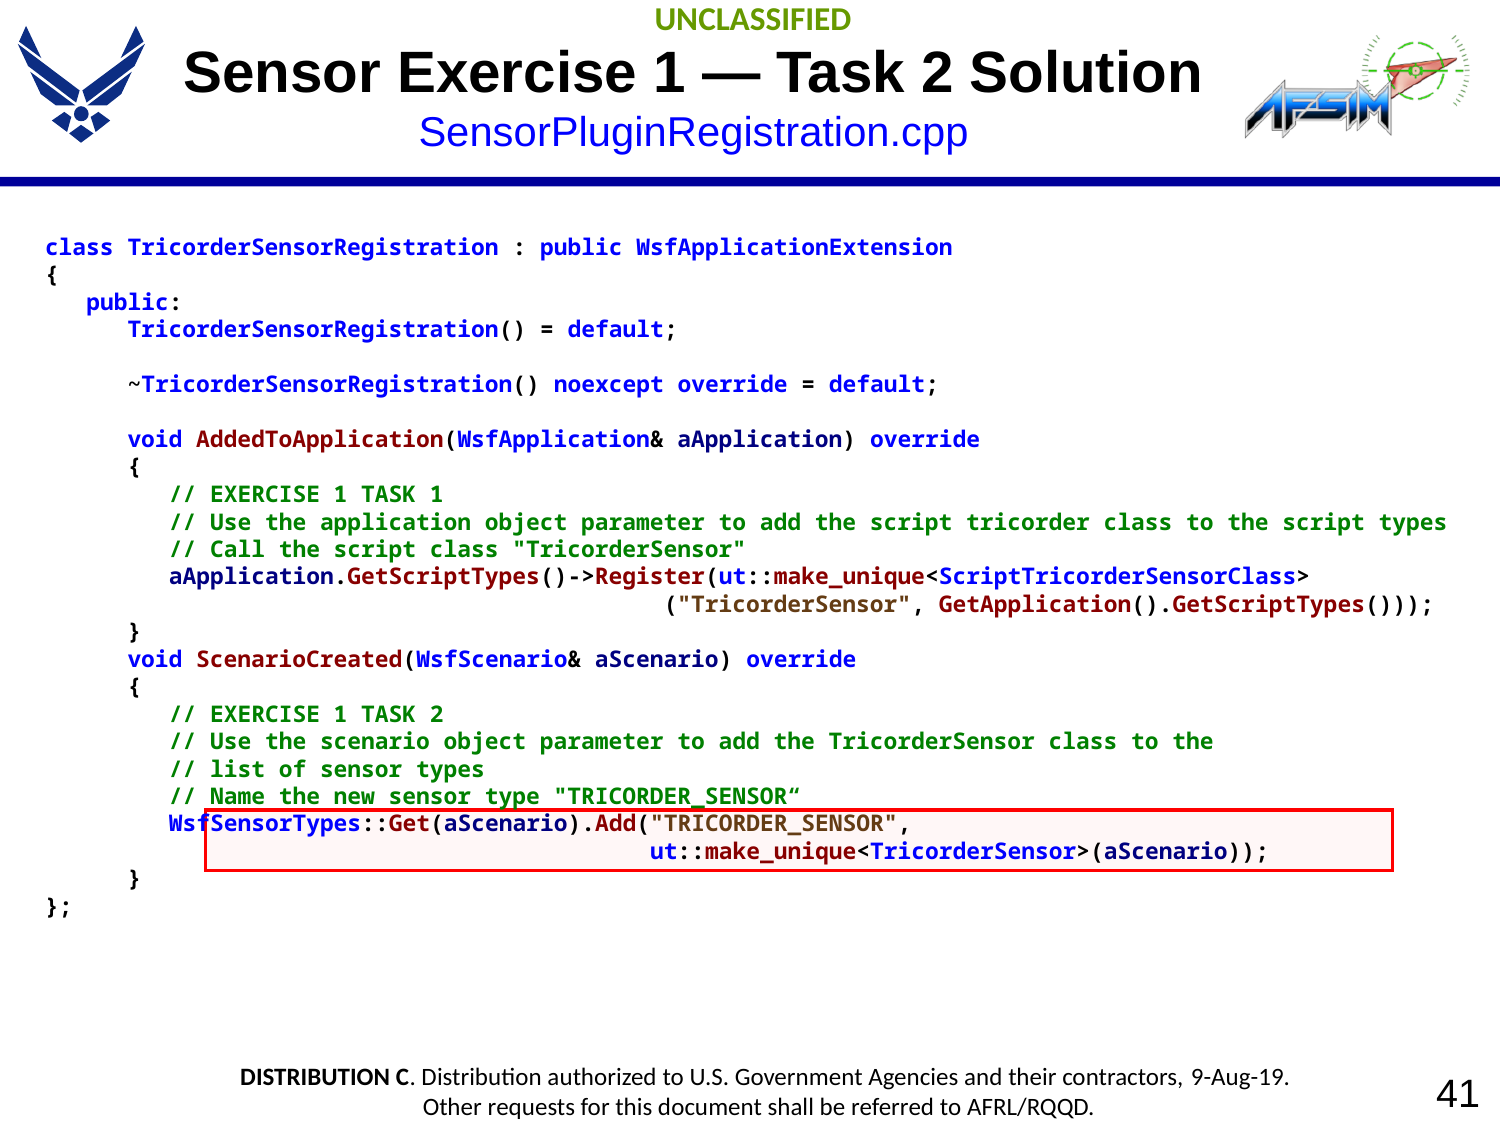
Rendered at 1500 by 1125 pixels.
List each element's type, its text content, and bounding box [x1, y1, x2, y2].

picture [1238, 22, 1483, 147]
title Sensor Exercise 1 — Task 2 Solution SensorPluginRegistration.cpp [150, 0, 1238, 189]
text_box class TricorderSensorRegistration : public WsfApplicationExtension { public: TricorderSensorRegistration() = default; ~TricorderSensorRegistration() noexcept override = default; void AddedToApplication(WsfApplication& aApplication) override { // EXERCISE 1 TASK 1 // Use the application object parameter to add the script tricorder class to the script types // Call the script class "TricorderSensor" aApplication.GetScriptTypes()->Register(ut::make_unique<ScriptTricorderSensorClass> ("TricorderSensor", GetApplication().GetScriptTypes())); } void ScenarioCreated(WsfScenario& aScenario) override { // EXERCISE 1 TASK 2 // Use the scenario object parameter to add the TricorderSensor class to the // list of sensor types // Name the new sensor type "TRICORDER_SENSOR“ WsfSensorTypes::Get(aScenario).Add("TRICORDER_SENSOR", ut::make_unique<TricorderSensor>(aScenario)); } }; [30, 224, 1463, 927]
